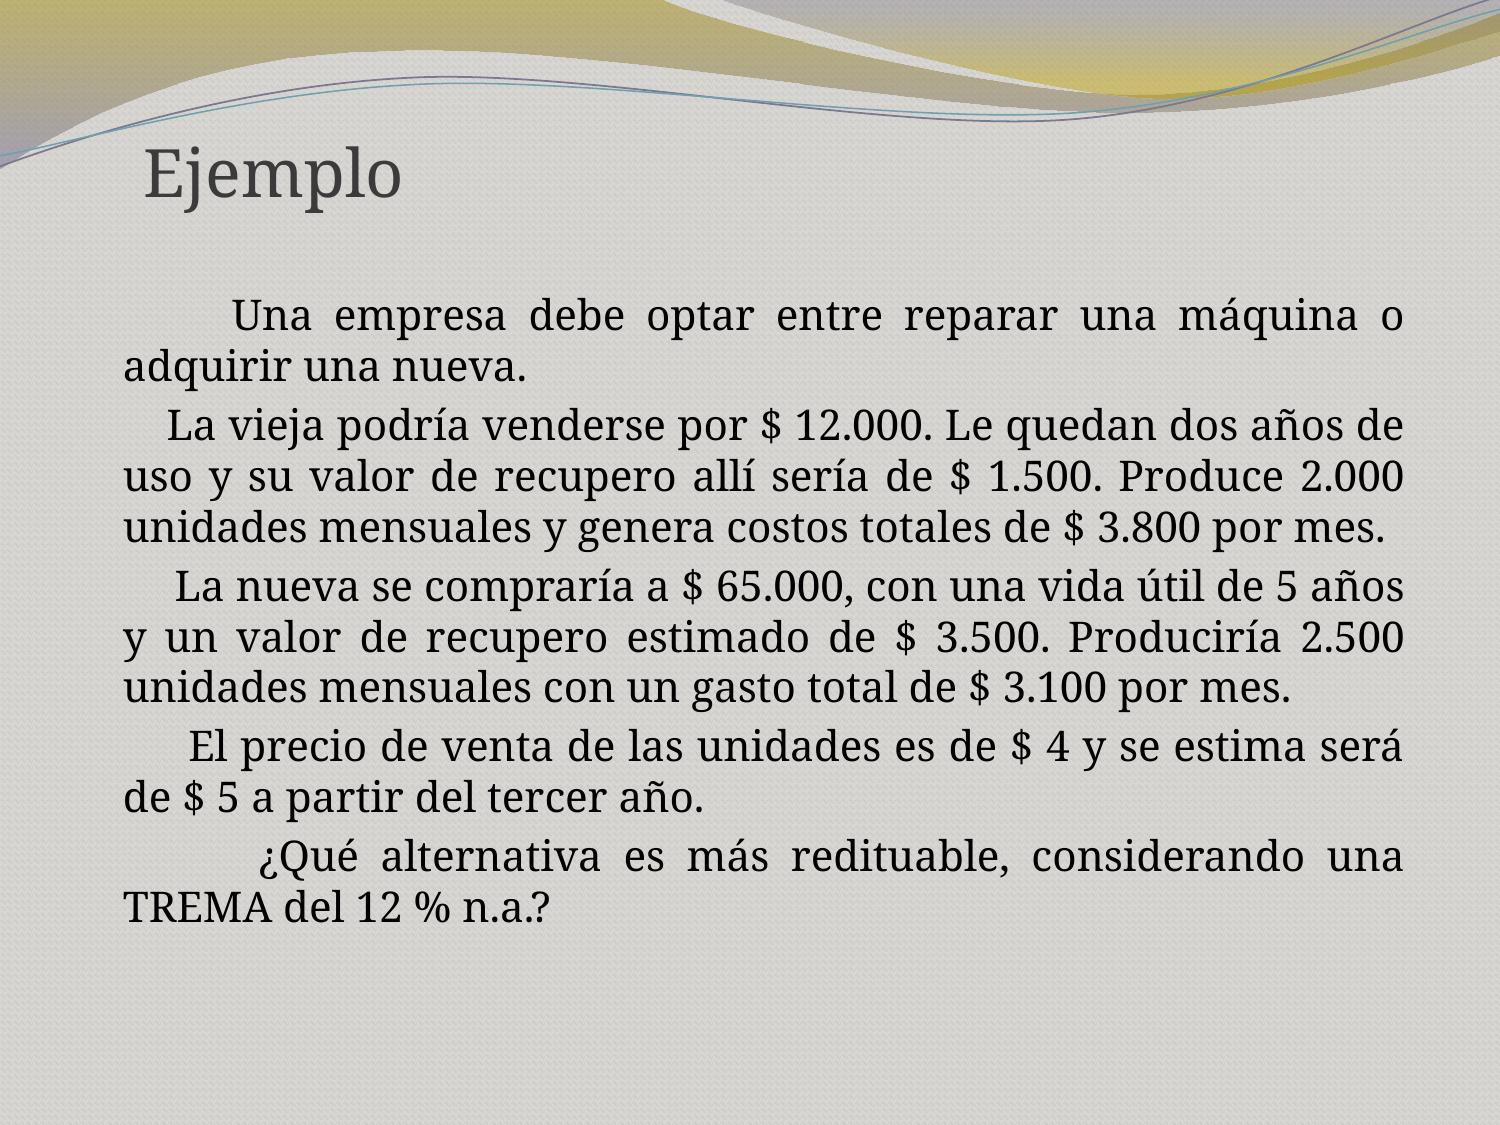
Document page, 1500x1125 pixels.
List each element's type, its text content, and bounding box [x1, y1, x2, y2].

list Una empresa debe optar entre reparar una máquina o adquirir una nueva. La vieja podría venderse por $ 12.000. Le quedan dos años de uso y su valor de recupero allí sería de $ 1.500. Produce 2.000 unidades mensuales y genera costos totales de $ 3.800 por mes. La nueva se compraría a $ 65.000, con una vida útil de 5 años y un valor de recupero estimado de $ 3.500. Produciría 2.500 unidades mensuales con un gasto total de $ 3.100 por mes. El precio de venta de las unidades es de $ 4 y se estima será de $ 5 a partir del tercer año. ¿Qué alternativa es más redituable, considerando una TREMA del 12 % n.a.? [70, 281, 1421, 1079]
title Ejemplo [75, 115, 1425, 211]
